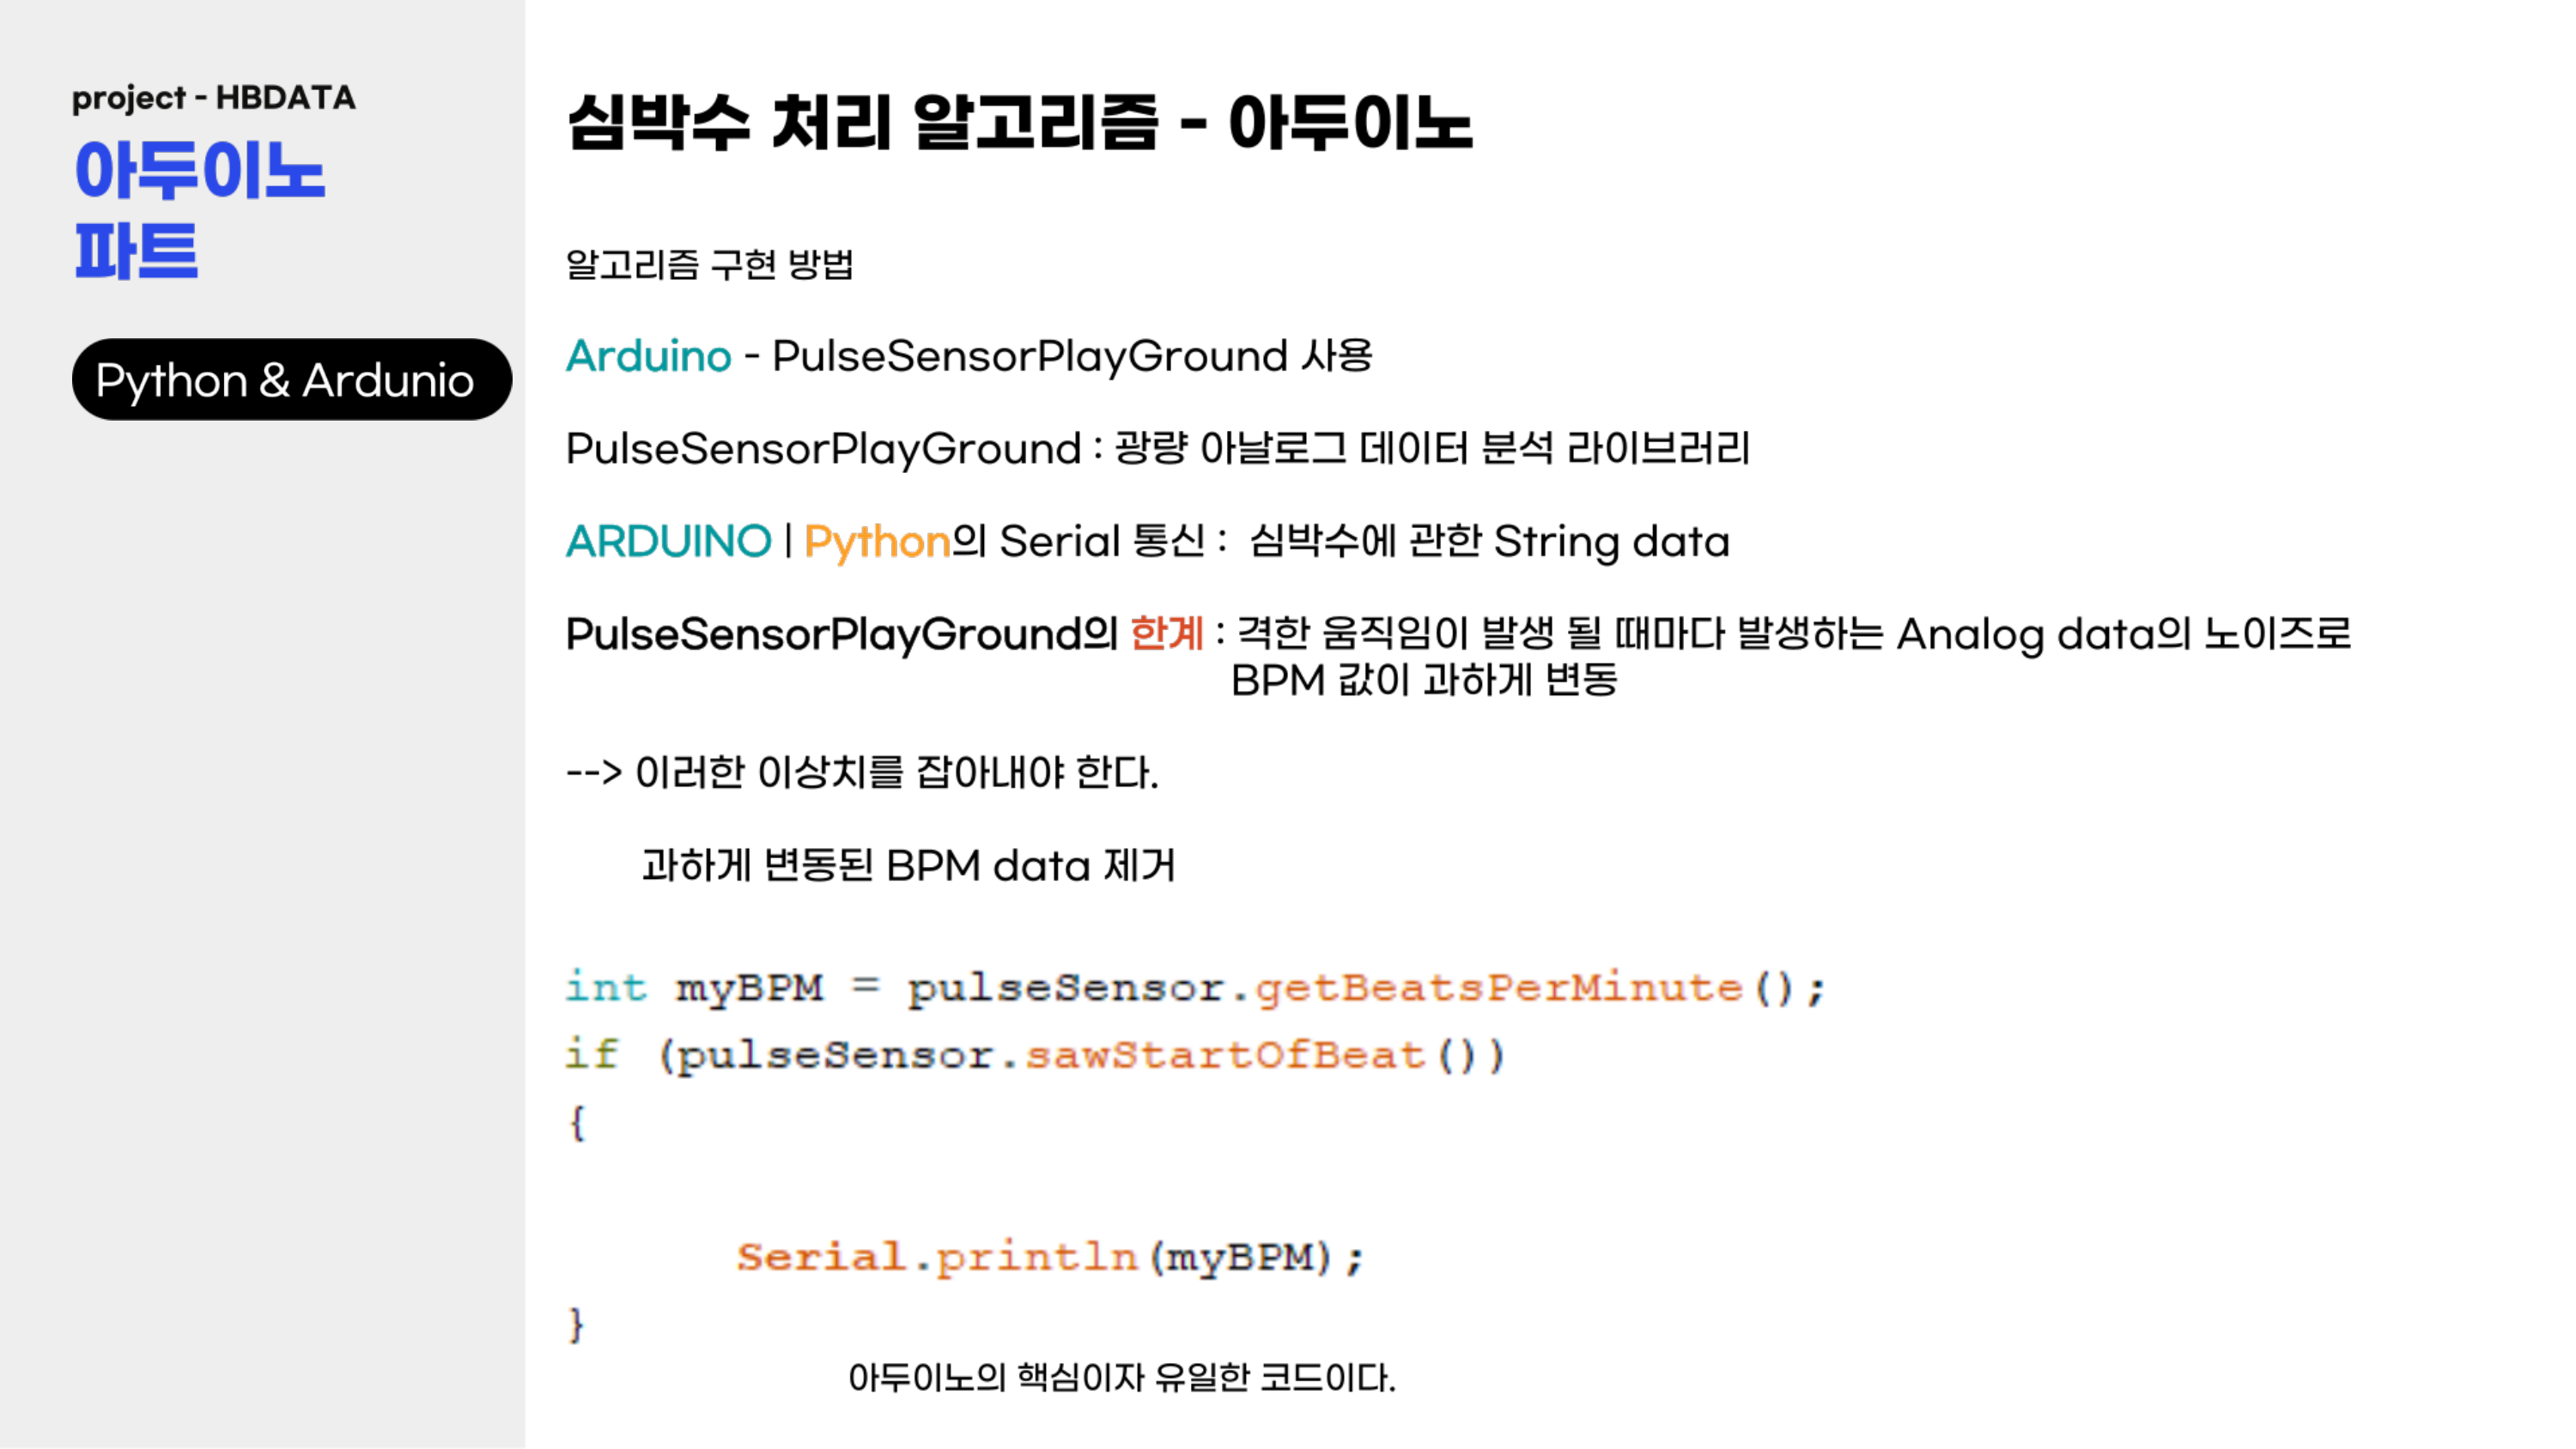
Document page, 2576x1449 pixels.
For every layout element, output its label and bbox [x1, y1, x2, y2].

picture [559, 239, 2372, 909]
picture [62, 76, 370, 312]
text_box [0, 0, 527, 1449]
picture [556, 76, 1505, 183]
picture [88, 340, 493, 428]
text_box [72, 337, 513, 421]
picture [841, 1353, 1412, 1416]
text_box [559, 945, 1864, 1360]
